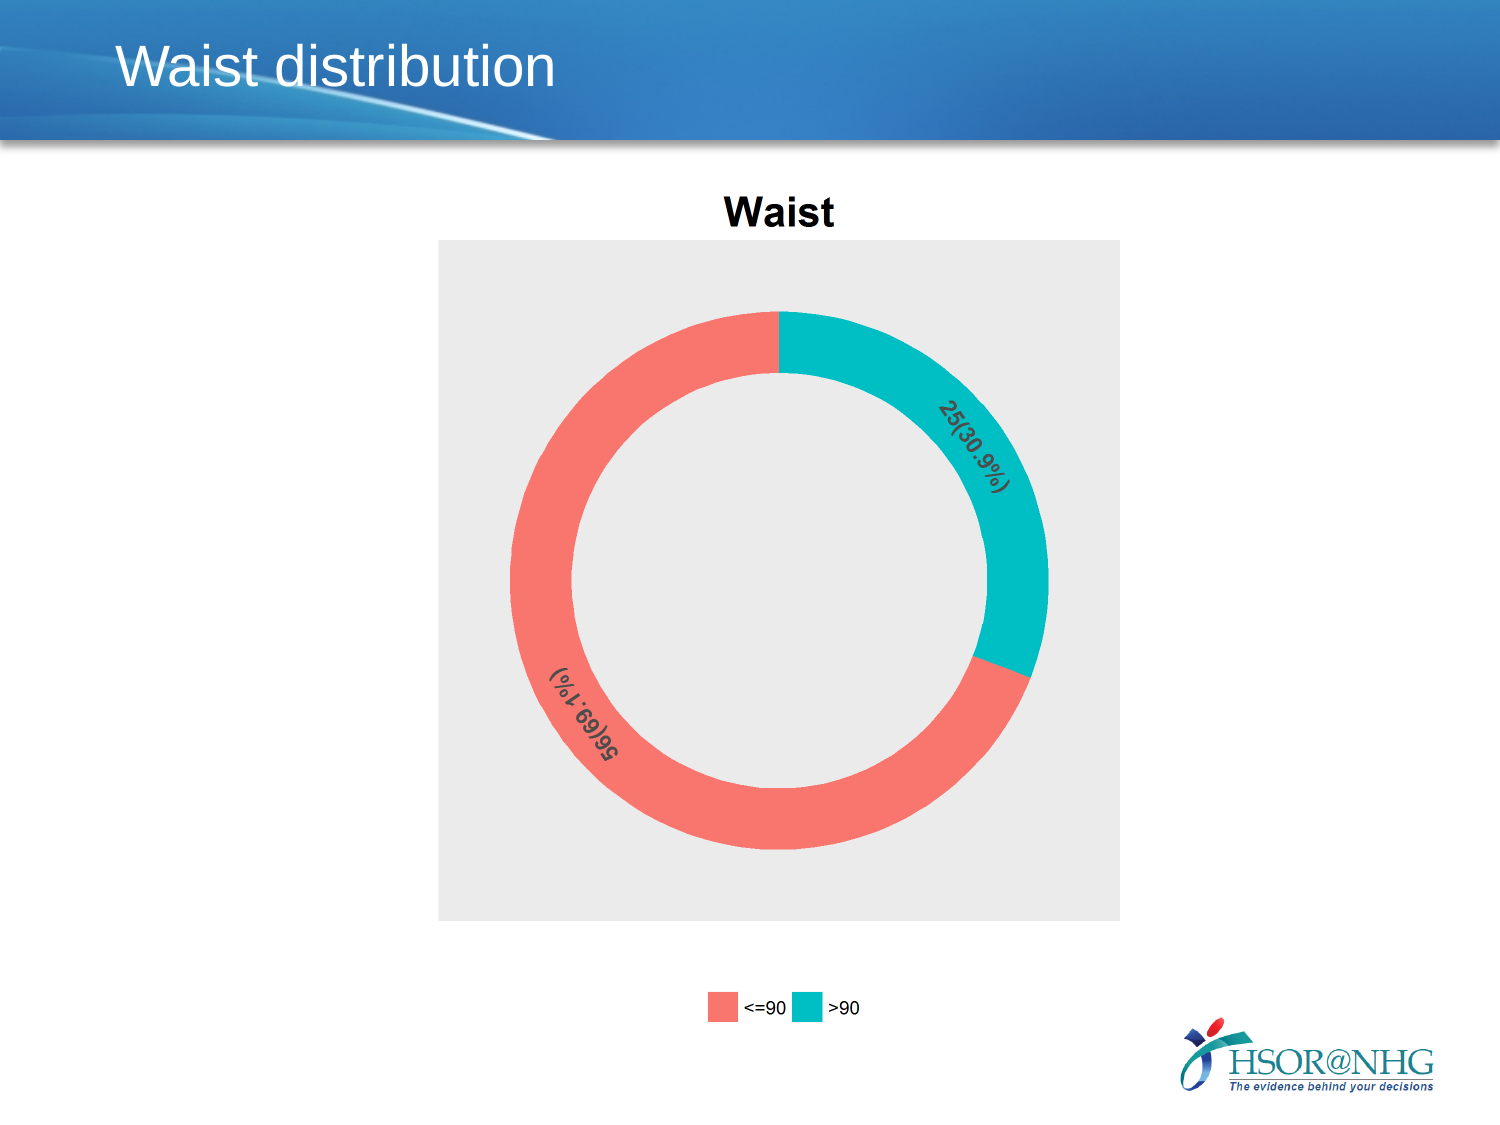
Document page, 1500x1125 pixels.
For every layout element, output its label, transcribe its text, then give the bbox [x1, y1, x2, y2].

picture [0, 0, 1500, 140]
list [100, 184, 1424, 1048]
title Waist distribution [100, 0, 1424, 126]
